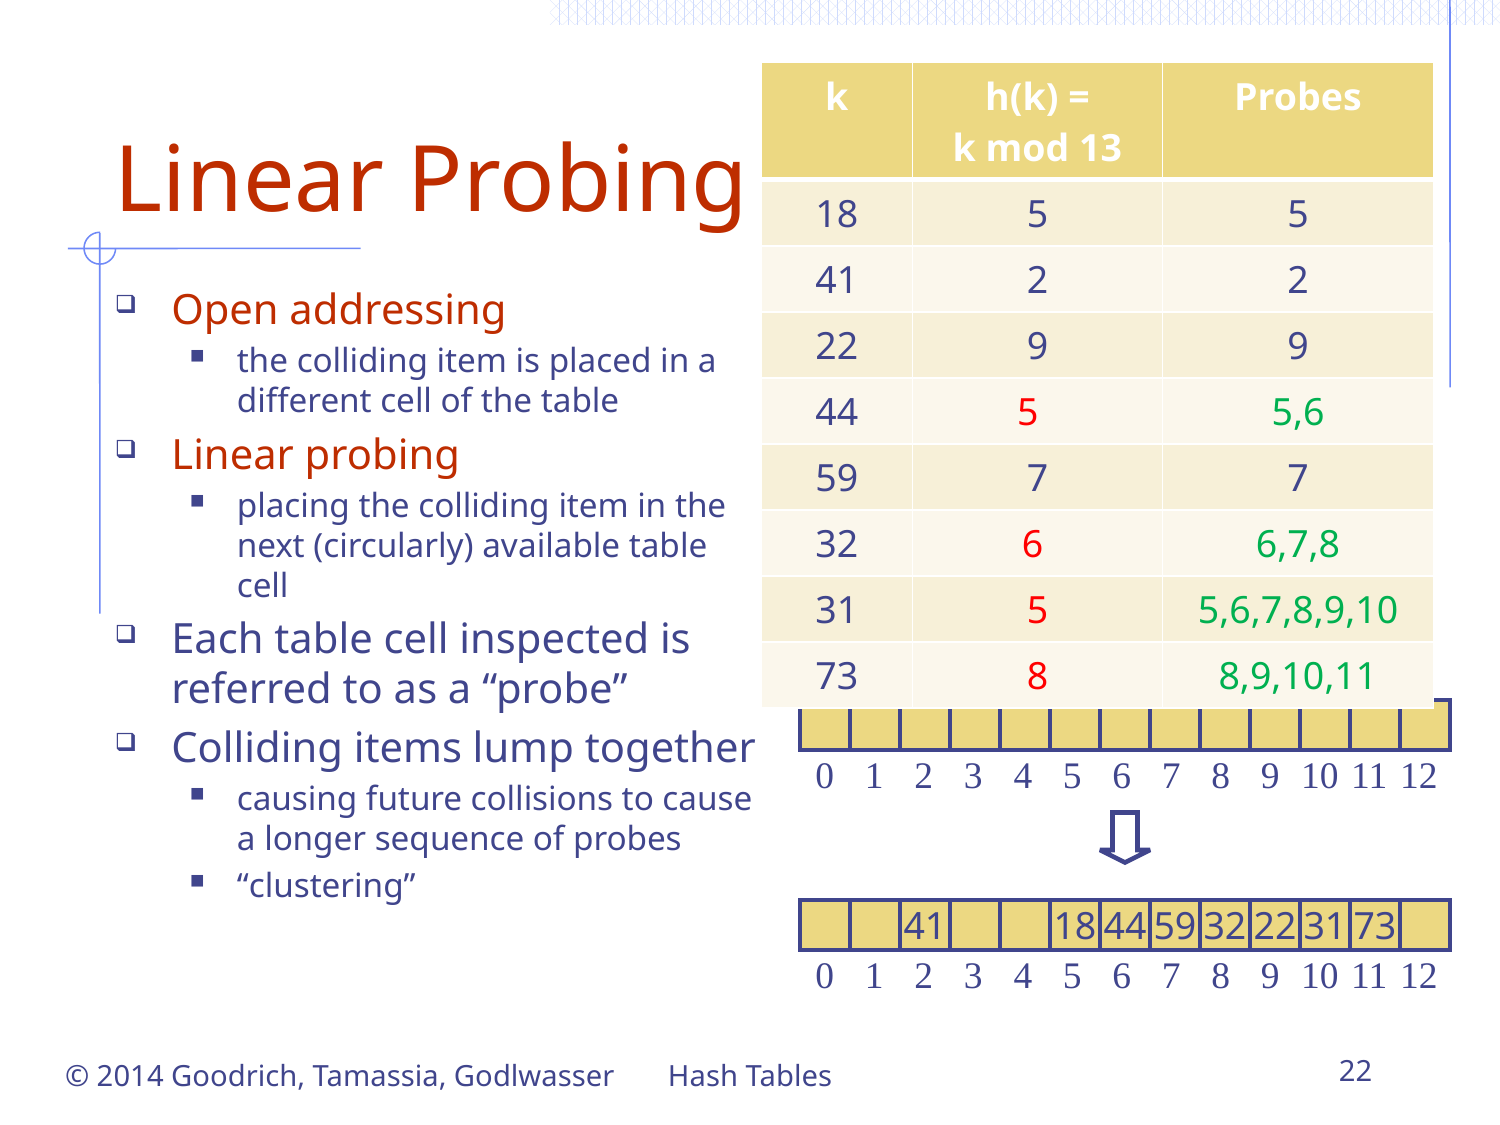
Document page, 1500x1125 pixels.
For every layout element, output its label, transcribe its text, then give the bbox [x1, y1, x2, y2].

footer Hash Tables [663, 1024, 988, 1101]
text_box 3 [949, 743, 998, 804]
table_cell 6 [913, 511, 1162, 575]
text_box [1100, 709, 1149, 743]
text_box 7 [1146, 743, 1196, 804]
text_box [1350, 709, 1400, 743]
table_cell 32 [762, 511, 912, 575]
table_cell 5 [913, 182, 1162, 245]
table_cell 59 [762, 445, 912, 509]
text_box 8 [1196, 943, 1245, 1004]
slide_number © 2014 Goodrich, Tamassia, Godlwasser [49, 1024, 663, 1101]
text_box [1250, 709, 1299, 743]
text_box 73 [1350, 900, 1400, 943]
slide_number 22 [1074, 1024, 1388, 1101]
table_cell 5,6 [1163, 379, 1433, 443]
text_box 10 [1286, 743, 1336, 804]
table_cell 41 [762, 247, 912, 311]
table_cell 2 [1163, 247, 1433, 311]
table_cell 7 [1163, 445, 1433, 509]
text_box [1200, 709, 1250, 743]
text_box 6 [1097, 743, 1146, 804]
text_box 3 [949, 943, 998, 1004]
table_cell 5 [1163, 182, 1433, 245]
text_box [849, 900, 900, 943]
text_box [1050, 709, 1100, 743]
title Linear Probing [99, 50, 1413, 238]
text_box 11 [1336, 743, 1385, 804]
table_cell 44 [762, 379, 912, 443]
table_cell 5 [913, 379, 1162, 443]
text_box 12 [1385, 943, 1453, 1004]
text_box [1299, 709, 1350, 743]
table_cell 9 [913, 313, 1162, 377]
table_cell 2 [913, 247, 1162, 311]
table_cell 8,9,10,11 [1163, 643, 1433, 707]
text_box 1 [850, 943, 899, 1004]
list Open addressing the colliding item is placed in a different cell of the table Linear probing placing the colliding item in the next (circularly) available table cell Each table cell inspected is referred to as a “probe” Colliding items lump together causing future collisions to cause a longer sequence of probes “clustering” [99, 275, 775, 1025]
text_box 9 [1245, 743, 1286, 804]
table_header h(k) = k mod 13 [913, 63, 1162, 177]
table_header Probes [1163, 63, 1433, 177]
text_box 18 [1050, 900, 1100, 943]
text_box [999, 900, 1050, 943]
table_cell 22 [762, 313, 912, 377]
text_box [1100, 812, 1151, 863]
text_box 22 [1250, 900, 1299, 943]
text_box 2 [899, 743, 949, 804]
text_box 8 [1196, 743, 1245, 804]
text_box [1400, 699, 1450, 743]
text_box [800, 900, 849, 943]
text_box 4 [998, 743, 1048, 804]
text_box 2 [899, 943, 949, 1004]
table_cell 6,7,8 [1163, 511, 1433, 575]
text_box 32 [1200, 900, 1250, 943]
text_box [1149, 709, 1200, 743]
text_box [950, 900, 999, 943]
text_box 11 [1336, 943, 1385, 1004]
text_box 5 [1048, 743, 1097, 804]
text_box 4 [998, 943, 1048, 1004]
text_box 41 [900, 900, 950, 943]
text_box 0 [800, 943, 850, 1004]
table_cell 31 [762, 577, 912, 641]
text_box [900, 709, 950, 743]
table_cell 5 [913, 577, 1162, 641]
text_box 10 [1286, 943, 1336, 1004]
text_box 31 [1299, 900, 1350, 943]
text_box 12 [1385, 743, 1453, 804]
text_box 59 [1149, 900, 1200, 943]
table_cell 18 [762, 182, 912, 245]
text_box 0 [800, 743, 850, 804]
table_cell 9 [1163, 313, 1433, 377]
text_box 44 [1100, 900, 1149, 943]
text_box [999, 709, 1050, 743]
text_box [800, 709, 849, 743]
text_box [1400, 900, 1450, 943]
text_box [849, 709, 900, 743]
table_cell 7 [913, 445, 1162, 509]
text_box 6 [1097, 943, 1146, 1004]
table_cell 8 [913, 643, 1162, 707]
table_cell 73 [762, 643, 912, 707]
text_box 5 [1048, 943, 1097, 1004]
table_header k [762, 63, 912, 177]
table_cell 5,6,7,8,9,10 [1163, 577, 1433, 641]
text_box 7 [1146, 943, 1196, 1004]
text_box 9 [1245, 943, 1286, 1004]
text_box 1 [850, 743, 899, 804]
text_box [950, 709, 999, 743]
